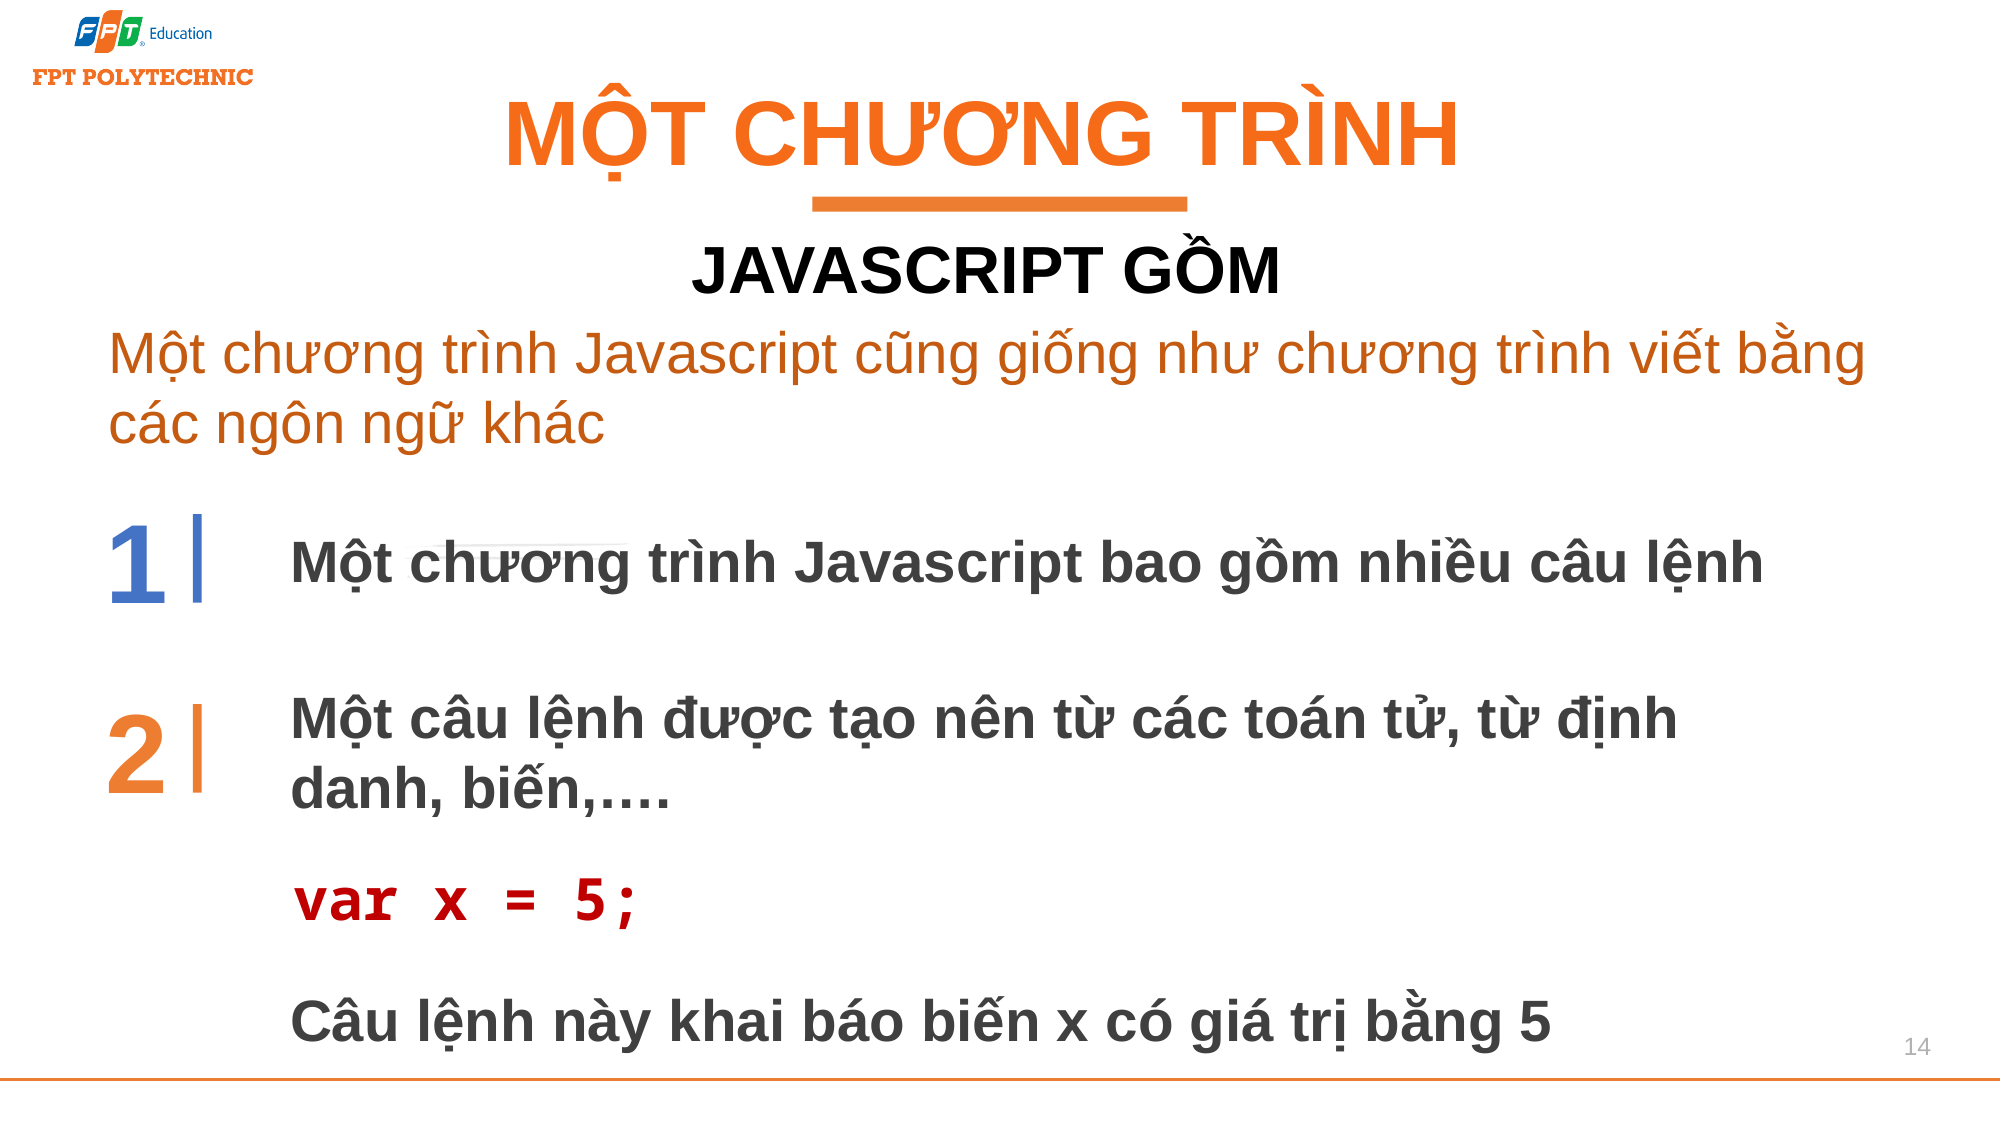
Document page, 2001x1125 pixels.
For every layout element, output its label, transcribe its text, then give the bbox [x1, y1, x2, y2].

text_box JAVASCRIPT GỒM [676, 219, 1350, 315]
text_box [192, 513, 203, 604]
picture [25, 0, 261, 103]
text_box Một chương trình Javascript bao gồm nhiều câu lệnh [275, 517, 1793, 602]
text_box [192, 703, 203, 794]
text_box var x = 5; [278, 854, 1797, 940]
text_box Một câu lệnh được tạo nên từ các toán tử, từ định danh, biến,…. [275, 672, 1793, 828]
text_box MỘT CHƯƠNG TRÌNH [488, 66, 1588, 192]
slide_number 14 [1496, 1015, 1947, 1075]
text_box Một chương trình Javascript cũng giống như chương trình viết bằng các ngôn ngữ khác [102, 315, 1924, 456]
text_box 1 [105, 490, 177, 626]
text_box 2 [105, 680, 177, 816]
text_box Câu lệnh này khai báo biến x có giá trị bằng 5 [275, 975, 1793, 1060]
